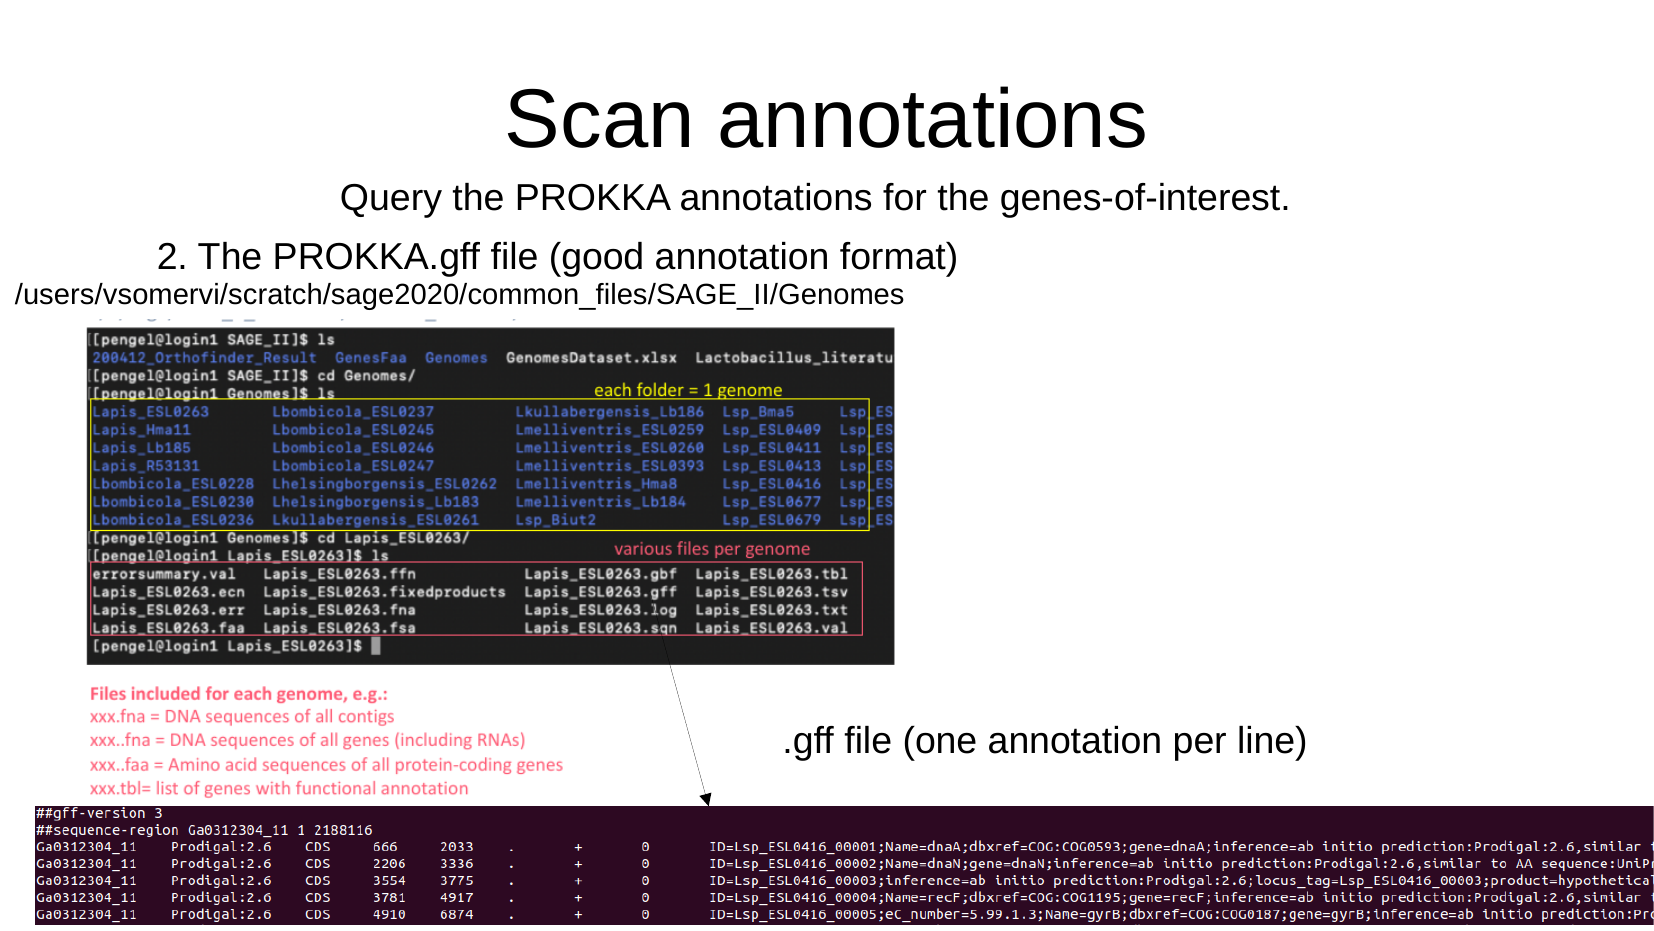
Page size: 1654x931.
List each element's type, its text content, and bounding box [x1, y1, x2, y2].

picture [35, 318, 1654, 925]
text_box Scan annotations [82, 37, 1571, 193]
text_box 2. The PROKKA.gff file (good annotation format) [142, 224, 1134, 267]
text_box Query the PROKKA annotations for the genes-of-interest. [325, 165, 1317, 223]
text_box /users/vsomervi/scratch/sage2020/common_files/SAGE_II/Genomes [0, 267, 1168, 325]
text_box .gff file (one annotation per line) [922, 708, 1607, 805]
